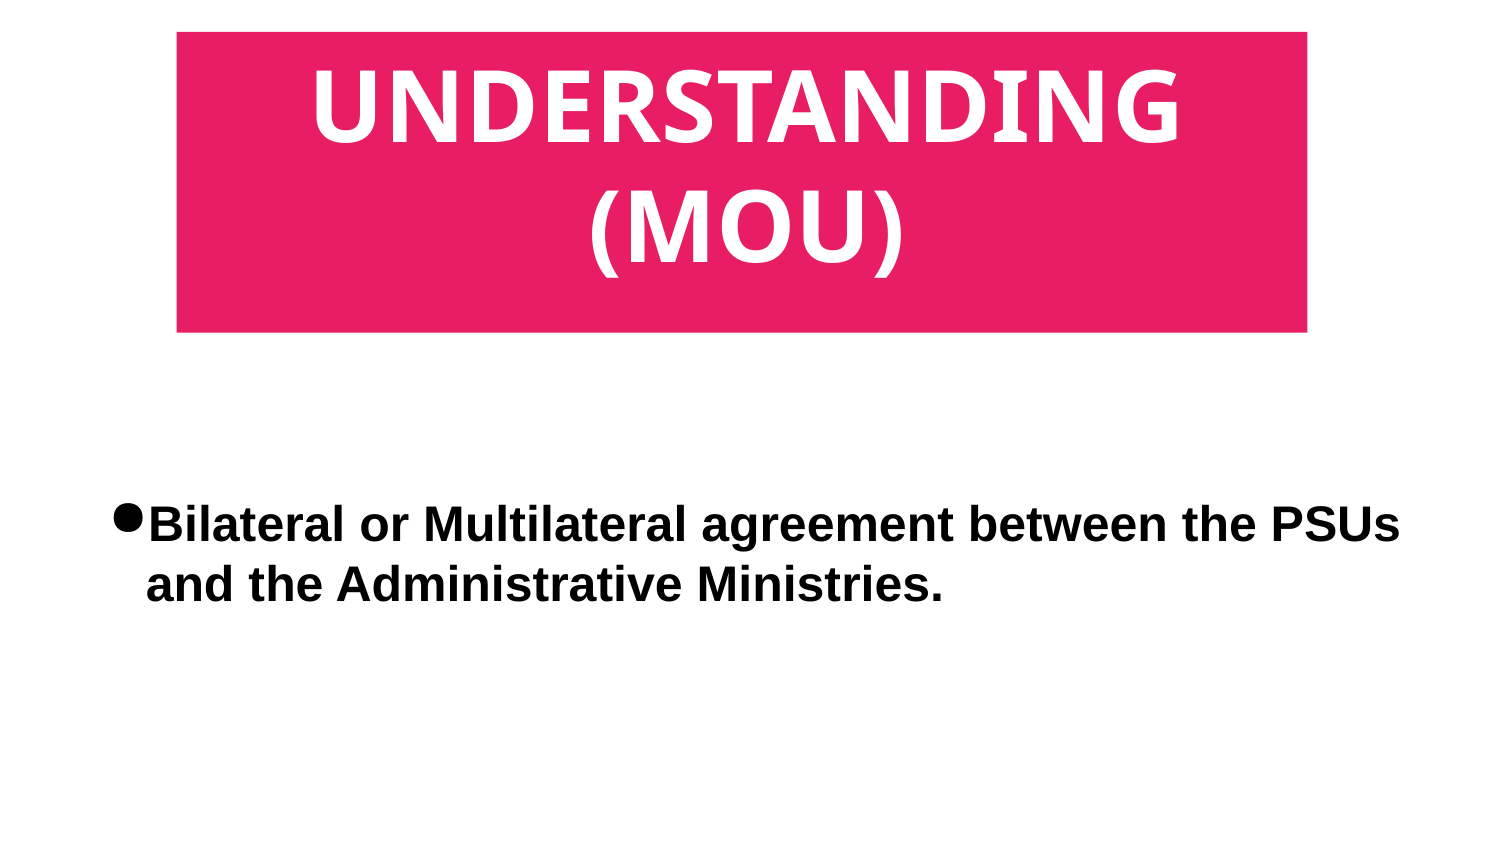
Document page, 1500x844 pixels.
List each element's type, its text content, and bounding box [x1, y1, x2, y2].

text_box Bilateral or Multilateral agreement between the PSUs and the Administrative Ministries. [55, 475, 1427, 700]
title MEMORANDUM OF UNDERSTANDING (MOU) [67, 82, 1427, 298]
